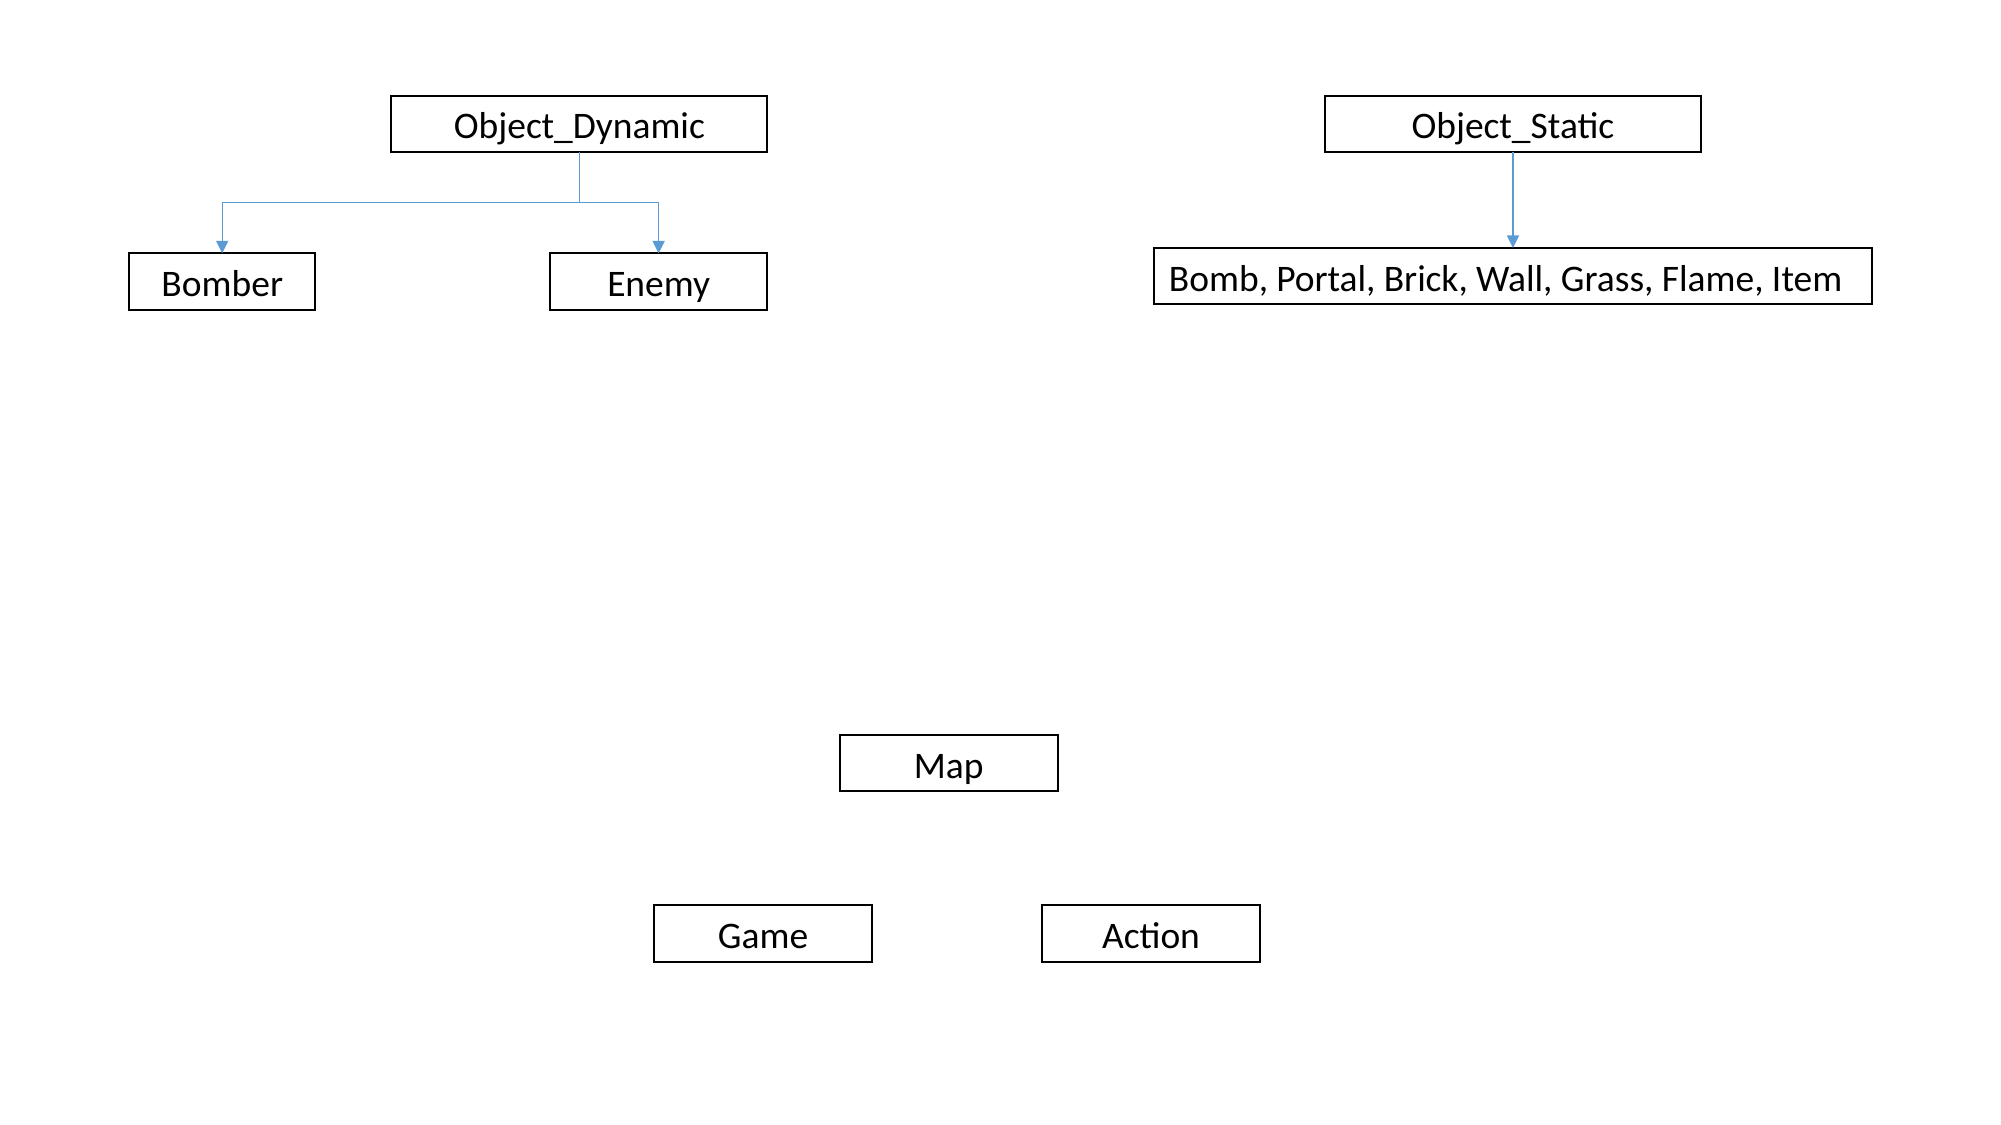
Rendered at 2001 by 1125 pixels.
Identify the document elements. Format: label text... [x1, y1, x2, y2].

text_box Bomb, Portal, Brick, Wall, Grass, Flame, Item [1153, 247, 1873, 305]
text_box Action [1041, 904, 1261, 963]
text_box Bomber [128, 252, 316, 311]
text_box Game [653, 904, 873, 963]
text_box Object_Static [1324, 95, 1702, 153]
text_box Map [839, 734, 1059, 792]
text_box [568, 162, 670, 243]
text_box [350, 24, 452, 382]
text_box Enemy [549, 252, 768, 311]
text_box Object_Dynamic [452, 95, 768, 153]
